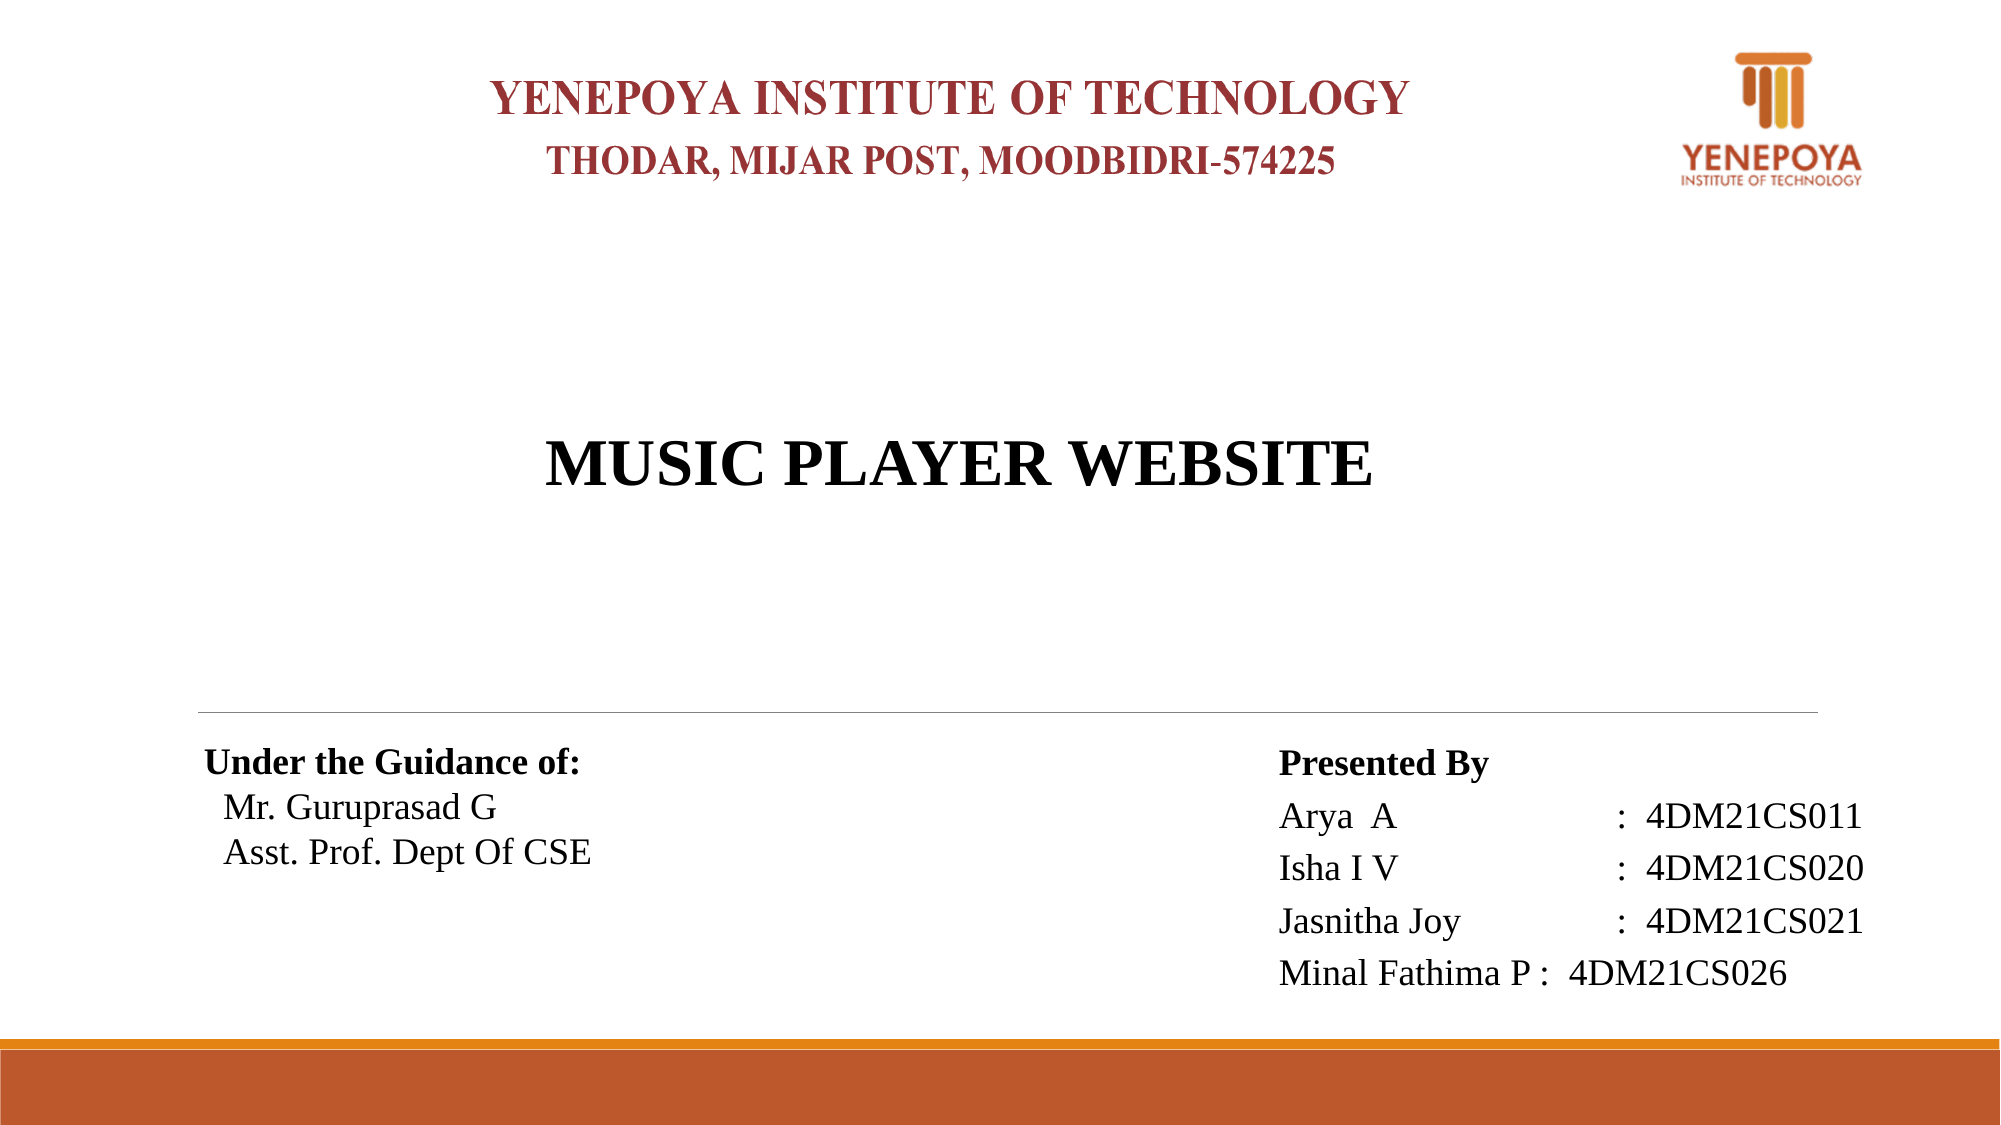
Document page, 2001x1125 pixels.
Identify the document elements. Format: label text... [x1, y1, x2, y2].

text_box MUSIC PLAYER WEBSITE [322, 338, 1598, 580]
picture [461, 44, 1917, 217]
text_box Presented By Arya A : 4DM21CS011 Isha I V : 4DM21CS020 Jasnitha Joy : 4DM21CS021 Minal Fathima P : 4DM21CS026 [1263, 683, 1932, 1107]
text_box Under the Guidance of: Mr. Guruprasad G Asst. Prof. Dept Of CSE [189, 729, 940, 1014]
